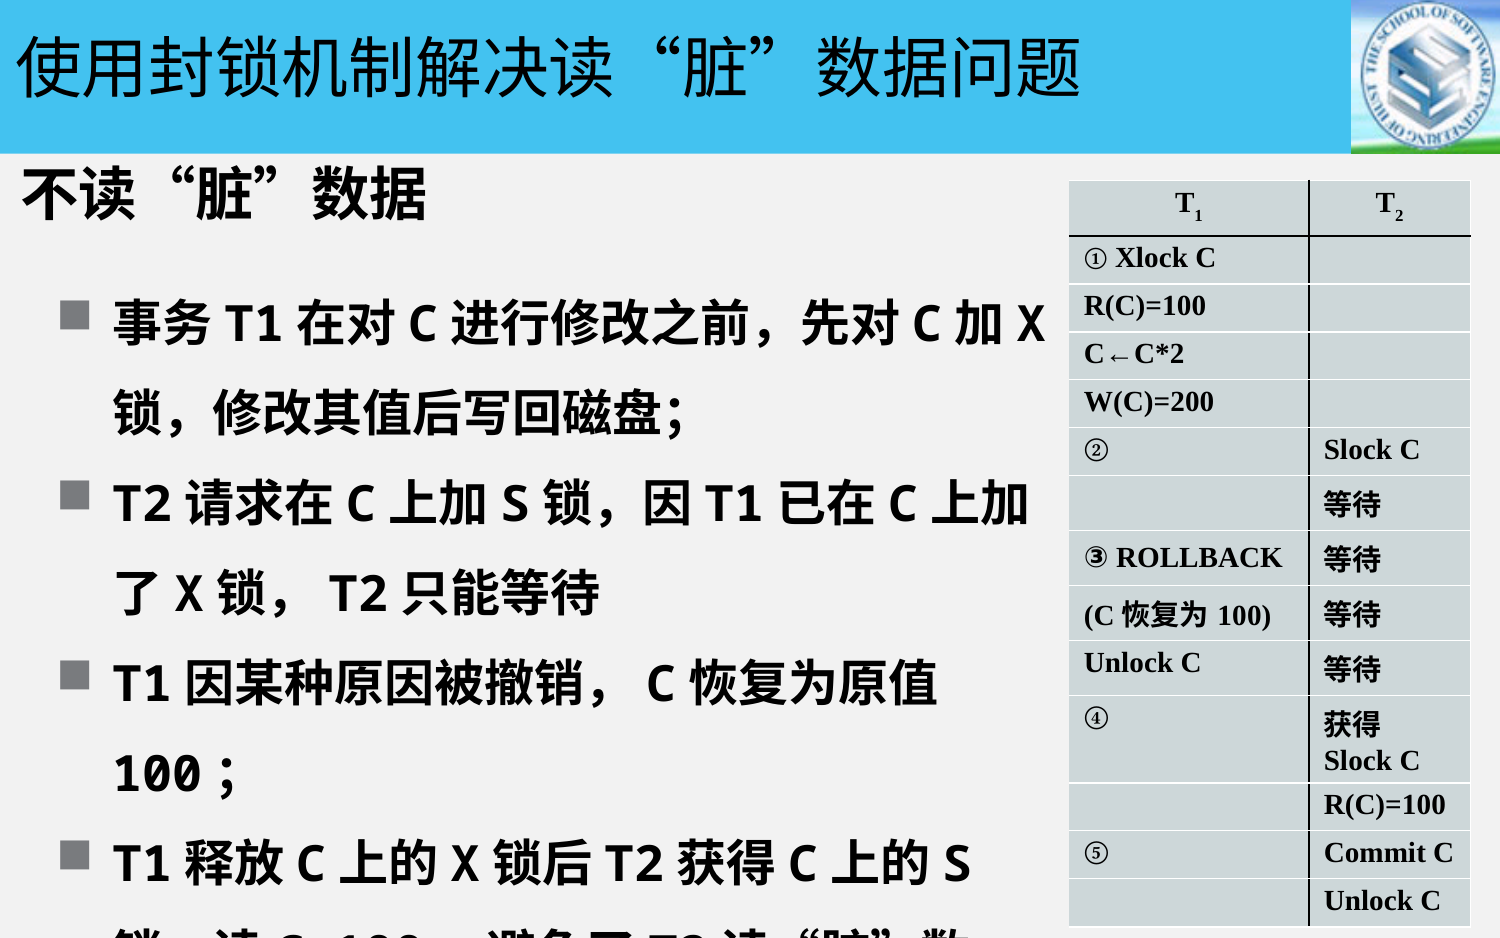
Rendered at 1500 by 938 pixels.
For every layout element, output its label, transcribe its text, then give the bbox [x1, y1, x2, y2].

table_cell ① Xlock C [1069, 237, 1308, 283]
table_cell 获得Slock C [1310, 696, 1470, 782]
table_cell [1069, 784, 1308, 830]
table_cell [1310, 237, 1470, 283]
text_box 事务T1在对C进行修改之前，先对C加X锁，修改其值后写回磁盘； T2请求在C上加S锁，因T1已在C上加了X锁，T2只能等待 T1因某种原因被撤销，C恢复为原值100； T1释放C上的X锁后T2获得C上的S锁，读C=100。避免了T2读“脏”数据。 [41, 254, 1069, 938]
table_header T1 [1069, 181, 1308, 235]
table_cell C←C*2 [1069, 333, 1308, 379]
table_cell (C恢复为100) [1069, 586, 1308, 640]
table_cell 等待 [1310, 641, 1470, 695]
title 使用封锁机制解决读“脏”数据问题 [0, 27, 1213, 105]
table_cell [1069, 879, 1308, 926]
table_cell 等待 [1310, 586, 1470, 640]
table_cell ③ ROLLBACK [1069, 531, 1308, 585]
table_cell Slock C [1310, 428, 1470, 475]
table_cell Commit C [1310, 831, 1470, 878]
table_cell Unlock C [1069, 641, 1308, 695]
table_cell [1069, 476, 1308, 530]
table_cell [1310, 285, 1470, 331]
table_cell ⑤ [1069, 831, 1308, 878]
table_cell Unlock C [1310, 879, 1470, 926]
table_header T2 [1310, 181, 1470, 235]
picture [1351, 0, 1500, 154]
text_box 不读“脏”数据 [5, 149, 520, 235]
table_cell ④ [1069, 696, 1308, 782]
table_cell 等待 [1310, 476, 1470, 530]
table_cell W(C)=200 [1069, 380, 1308, 427]
table_cell R(C)=100 [1310, 784, 1470, 830]
table_cell [1310, 380, 1470, 427]
table_cell 等待 [1310, 531, 1470, 585]
table_cell [1310, 333, 1470, 379]
table_cell R(C)=100 [1069, 285, 1308, 331]
table_cell ② [1069, 428, 1308, 475]
